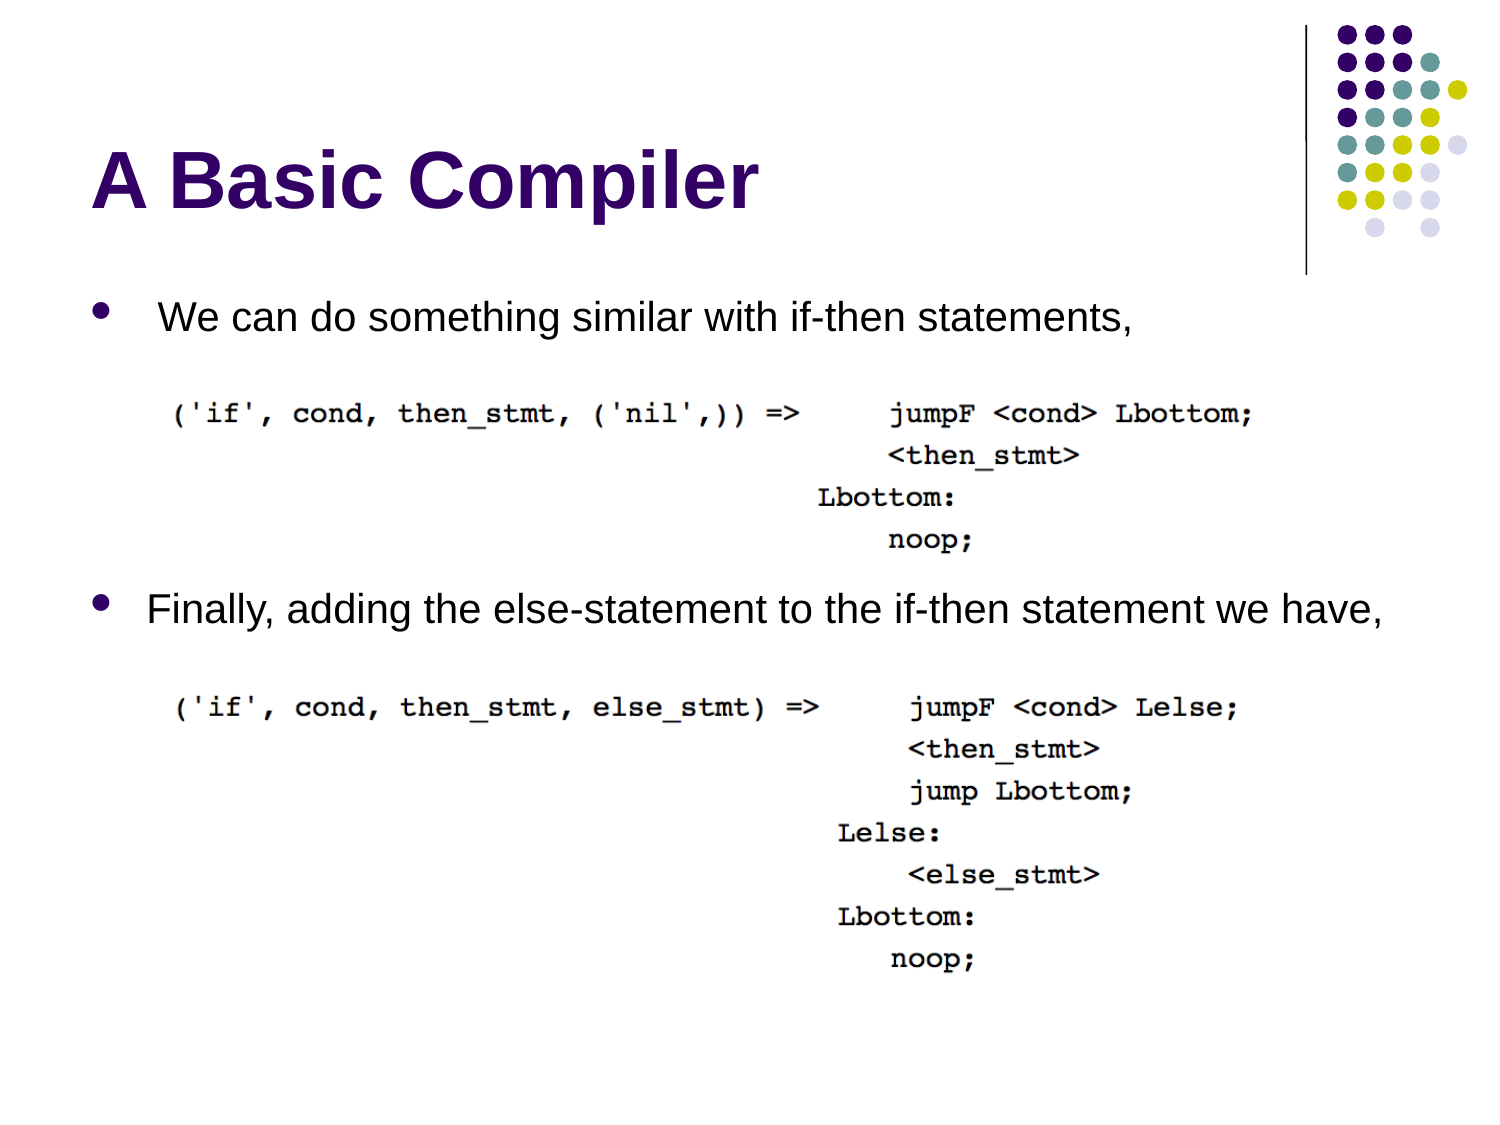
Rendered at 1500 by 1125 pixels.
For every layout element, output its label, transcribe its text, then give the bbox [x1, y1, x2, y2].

title A Basic Compiler [75, 20, 1313, 233]
list We can do something similar with if-then statements, Finally, adding the else-statement to the if-then statement we have, [75, 282, 1425, 1025]
picture [162, 374, 1299, 574]
picture [162, 674, 1261, 988]
